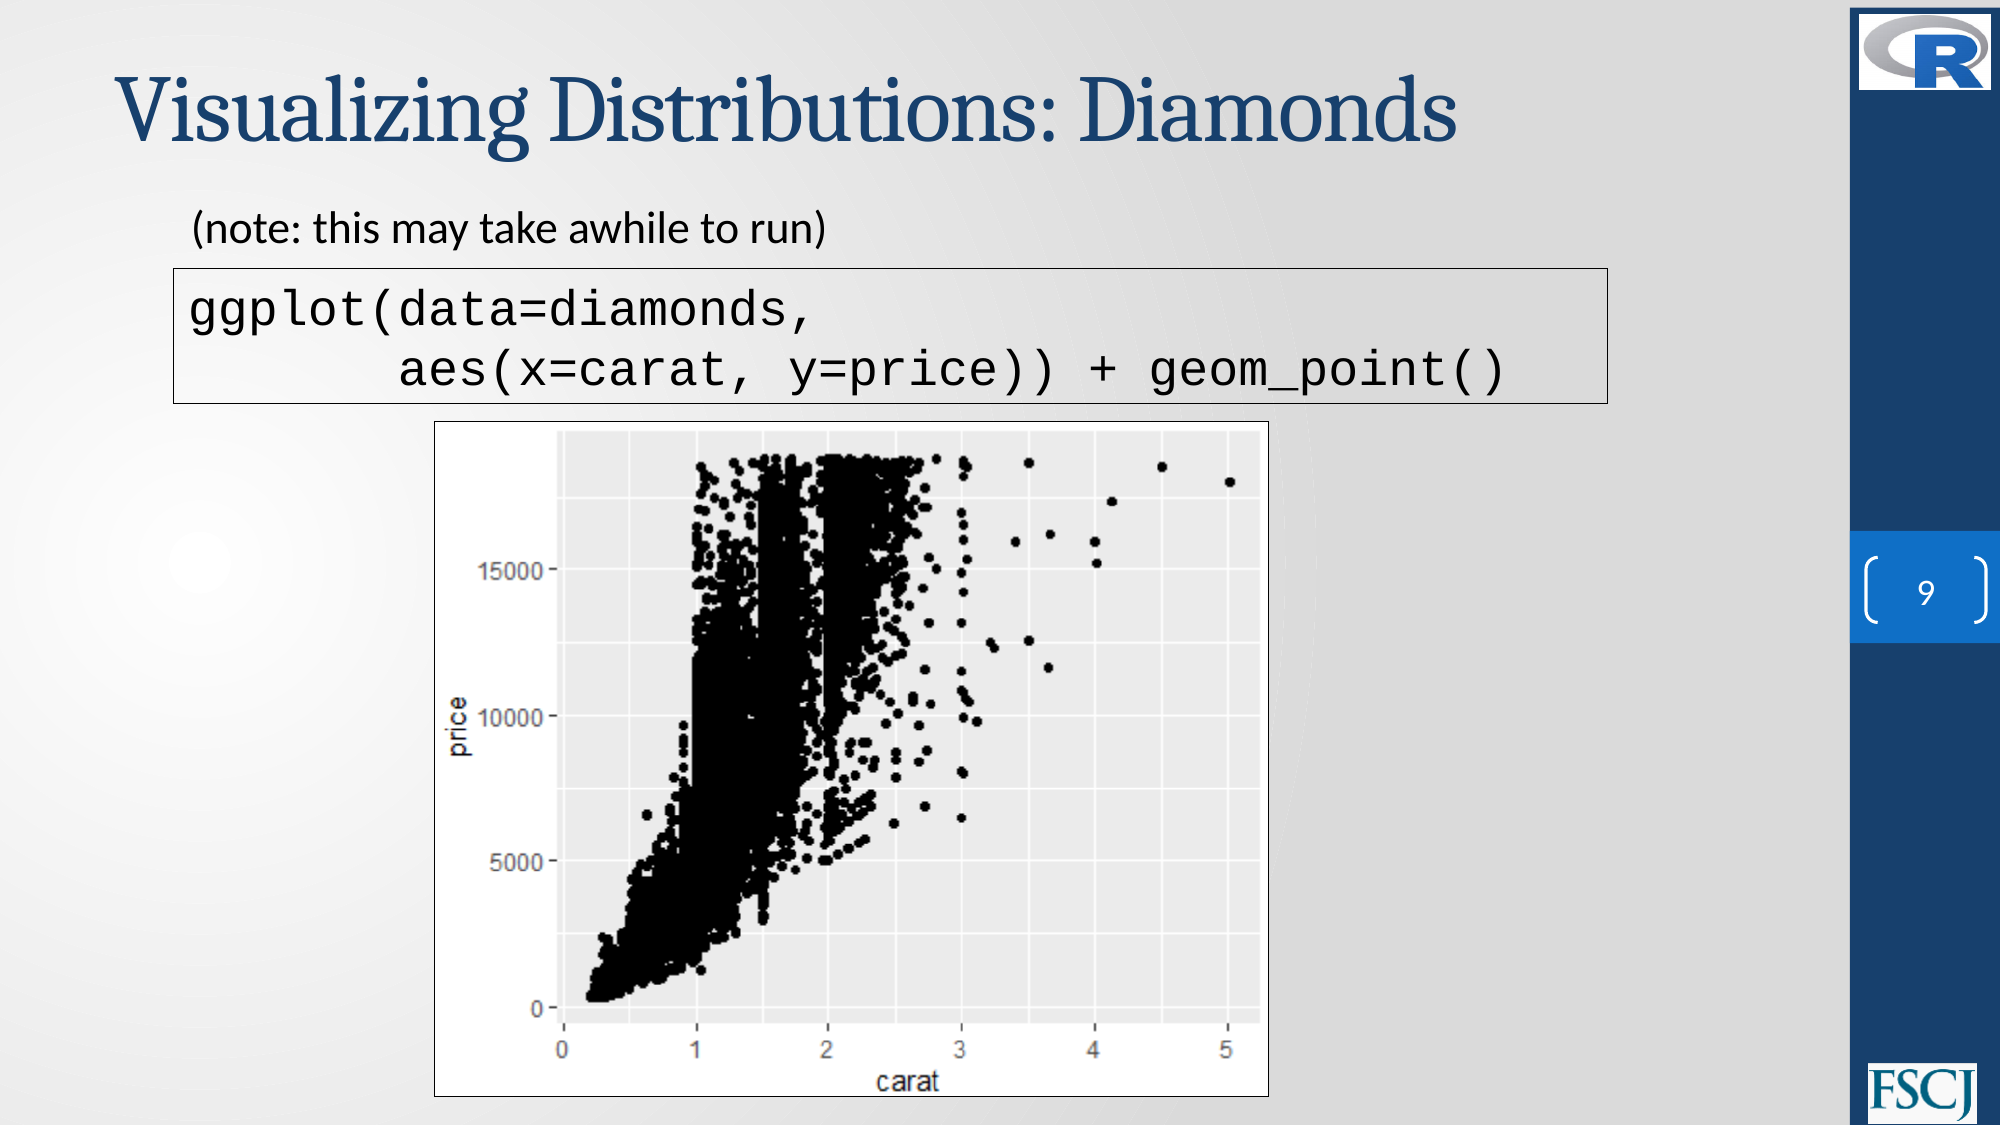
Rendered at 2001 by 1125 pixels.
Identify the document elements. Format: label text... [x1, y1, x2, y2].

text_box ggplot(data=diamonds, aes(x=carat, y=price)) + geom_point() [173, 268, 1608, 404]
picture [433, 421, 1269, 1098]
slide_number 9 [1864, 555, 1988, 624]
title Visualizing Distributions: Diamonds [99, 28, 1767, 178]
picture [1859, 14, 1991, 90]
list (note: this may take awhile to run) [99, 190, 1767, 1055]
picture [1868, 1063, 1977, 1124]
